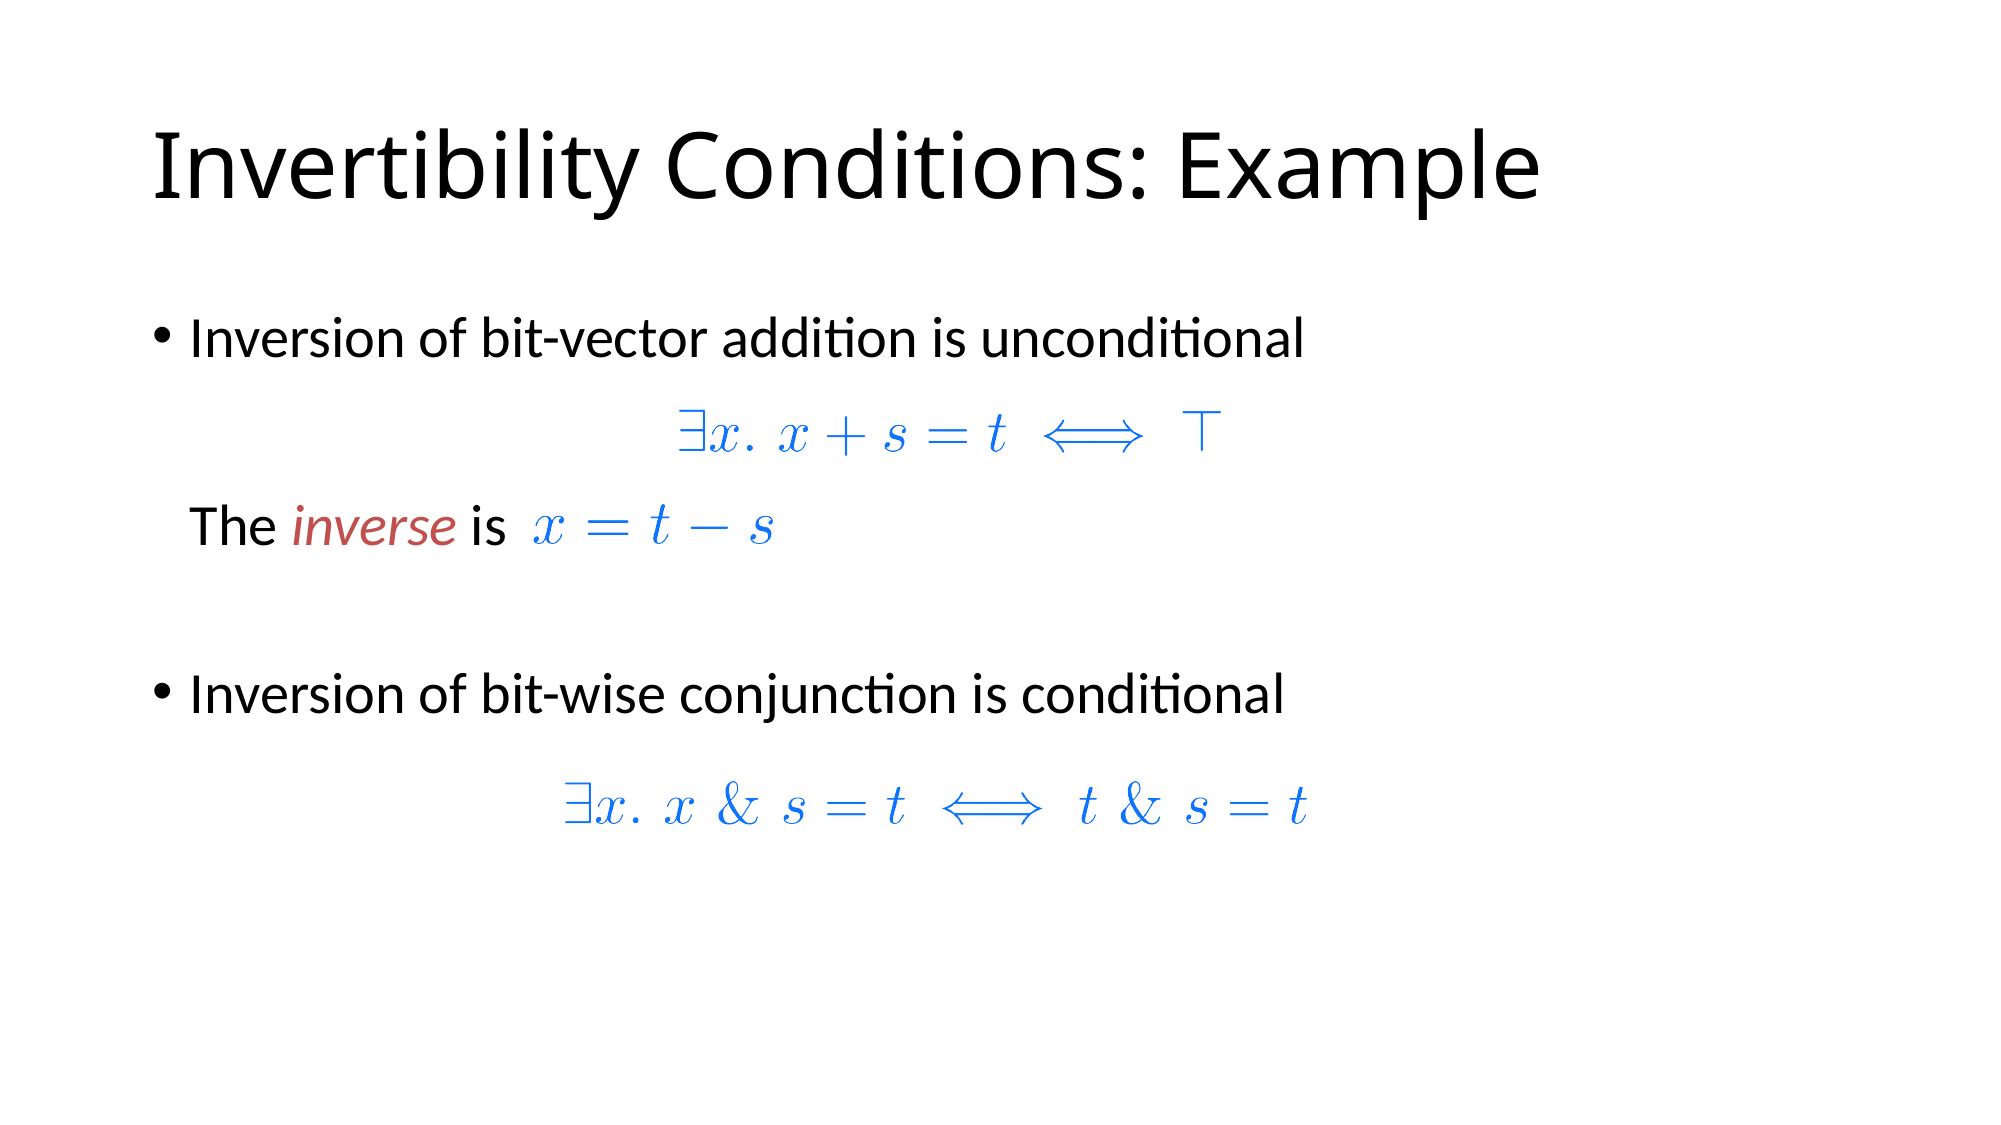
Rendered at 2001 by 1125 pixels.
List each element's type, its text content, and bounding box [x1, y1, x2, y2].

picture [533, 504, 773, 544]
picture [565, 781, 1307, 825]
title Invertibility Conditions: Example [137, 59, 1863, 278]
list Inversion of bit-vector addition is unconditional The inverse is Inversion of bit-wise conjunction is conditional [137, 299, 1863, 1014]
picture [679, 409, 1221, 456]
